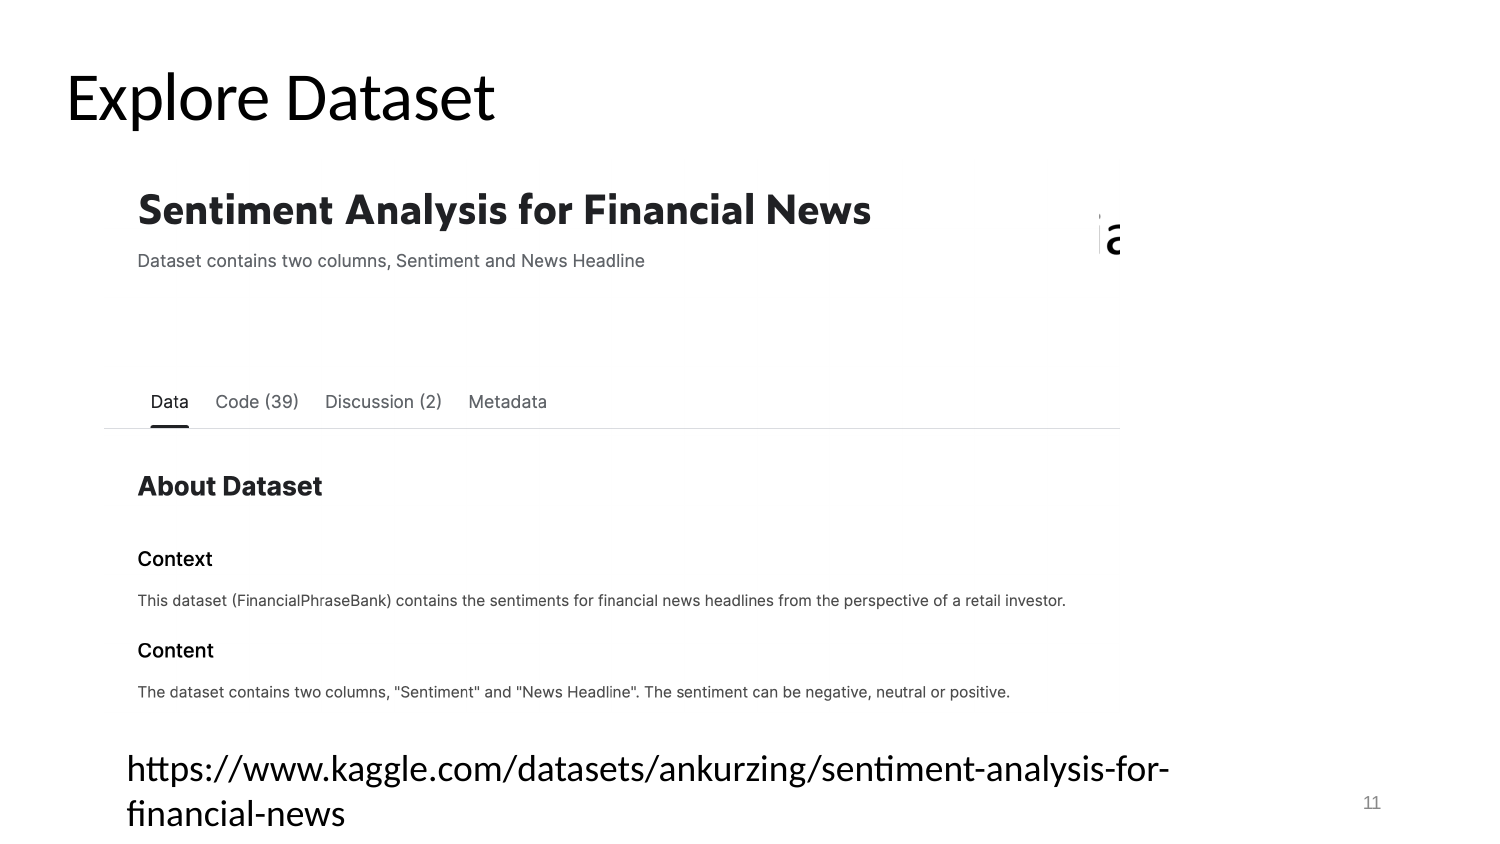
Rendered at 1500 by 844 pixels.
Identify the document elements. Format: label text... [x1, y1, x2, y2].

text_box https://www.kaggle.com/datasets/ankurzing/sentiment-analysis-for-financial-news [111, 737, 1225, 842]
title Explore Dataset [63, 49, 613, 193]
picture [104, 159, 1121, 714]
text_box 11 [1356, 789, 1389, 814]
